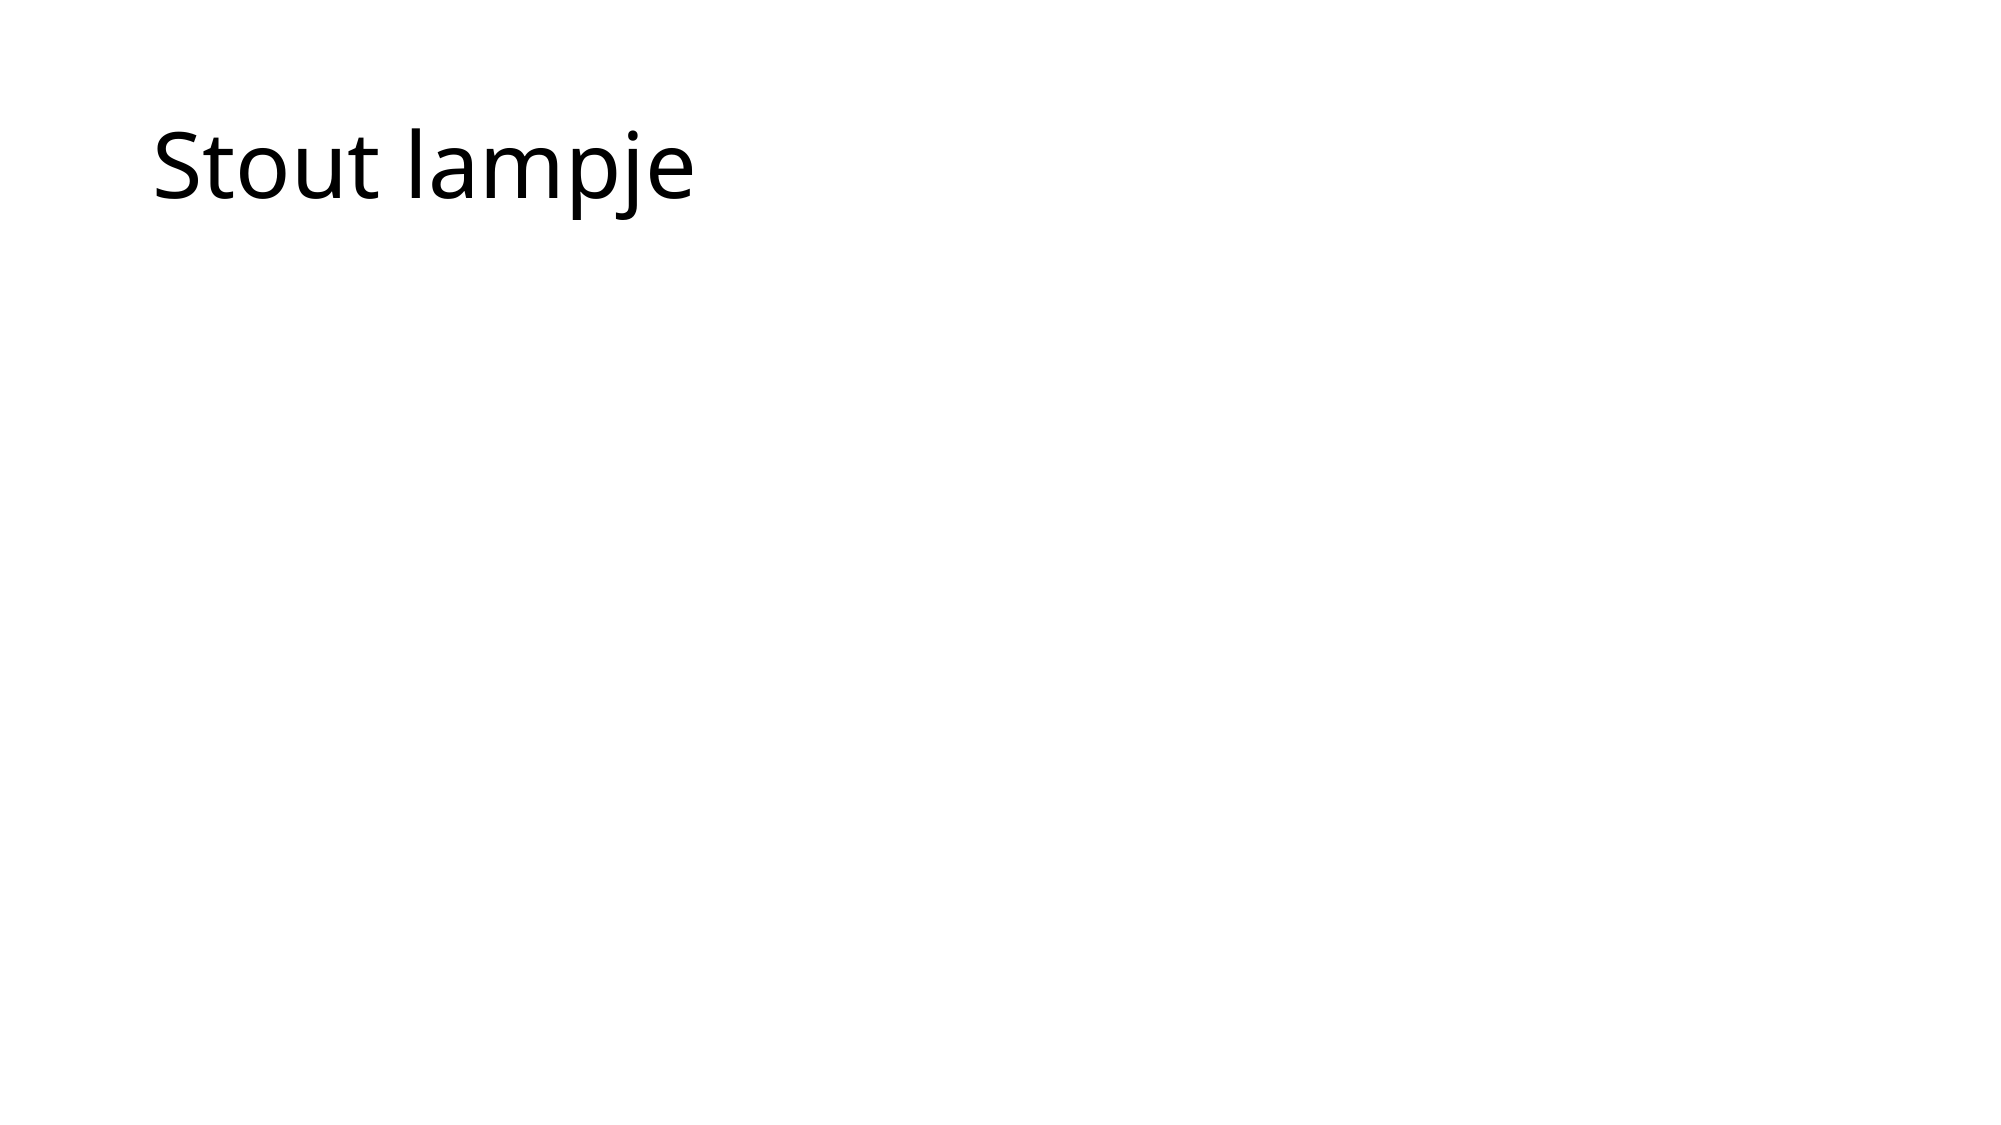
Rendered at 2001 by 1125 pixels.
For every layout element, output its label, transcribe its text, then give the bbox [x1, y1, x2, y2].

title Stout lampje [137, 59, 1863, 278]
